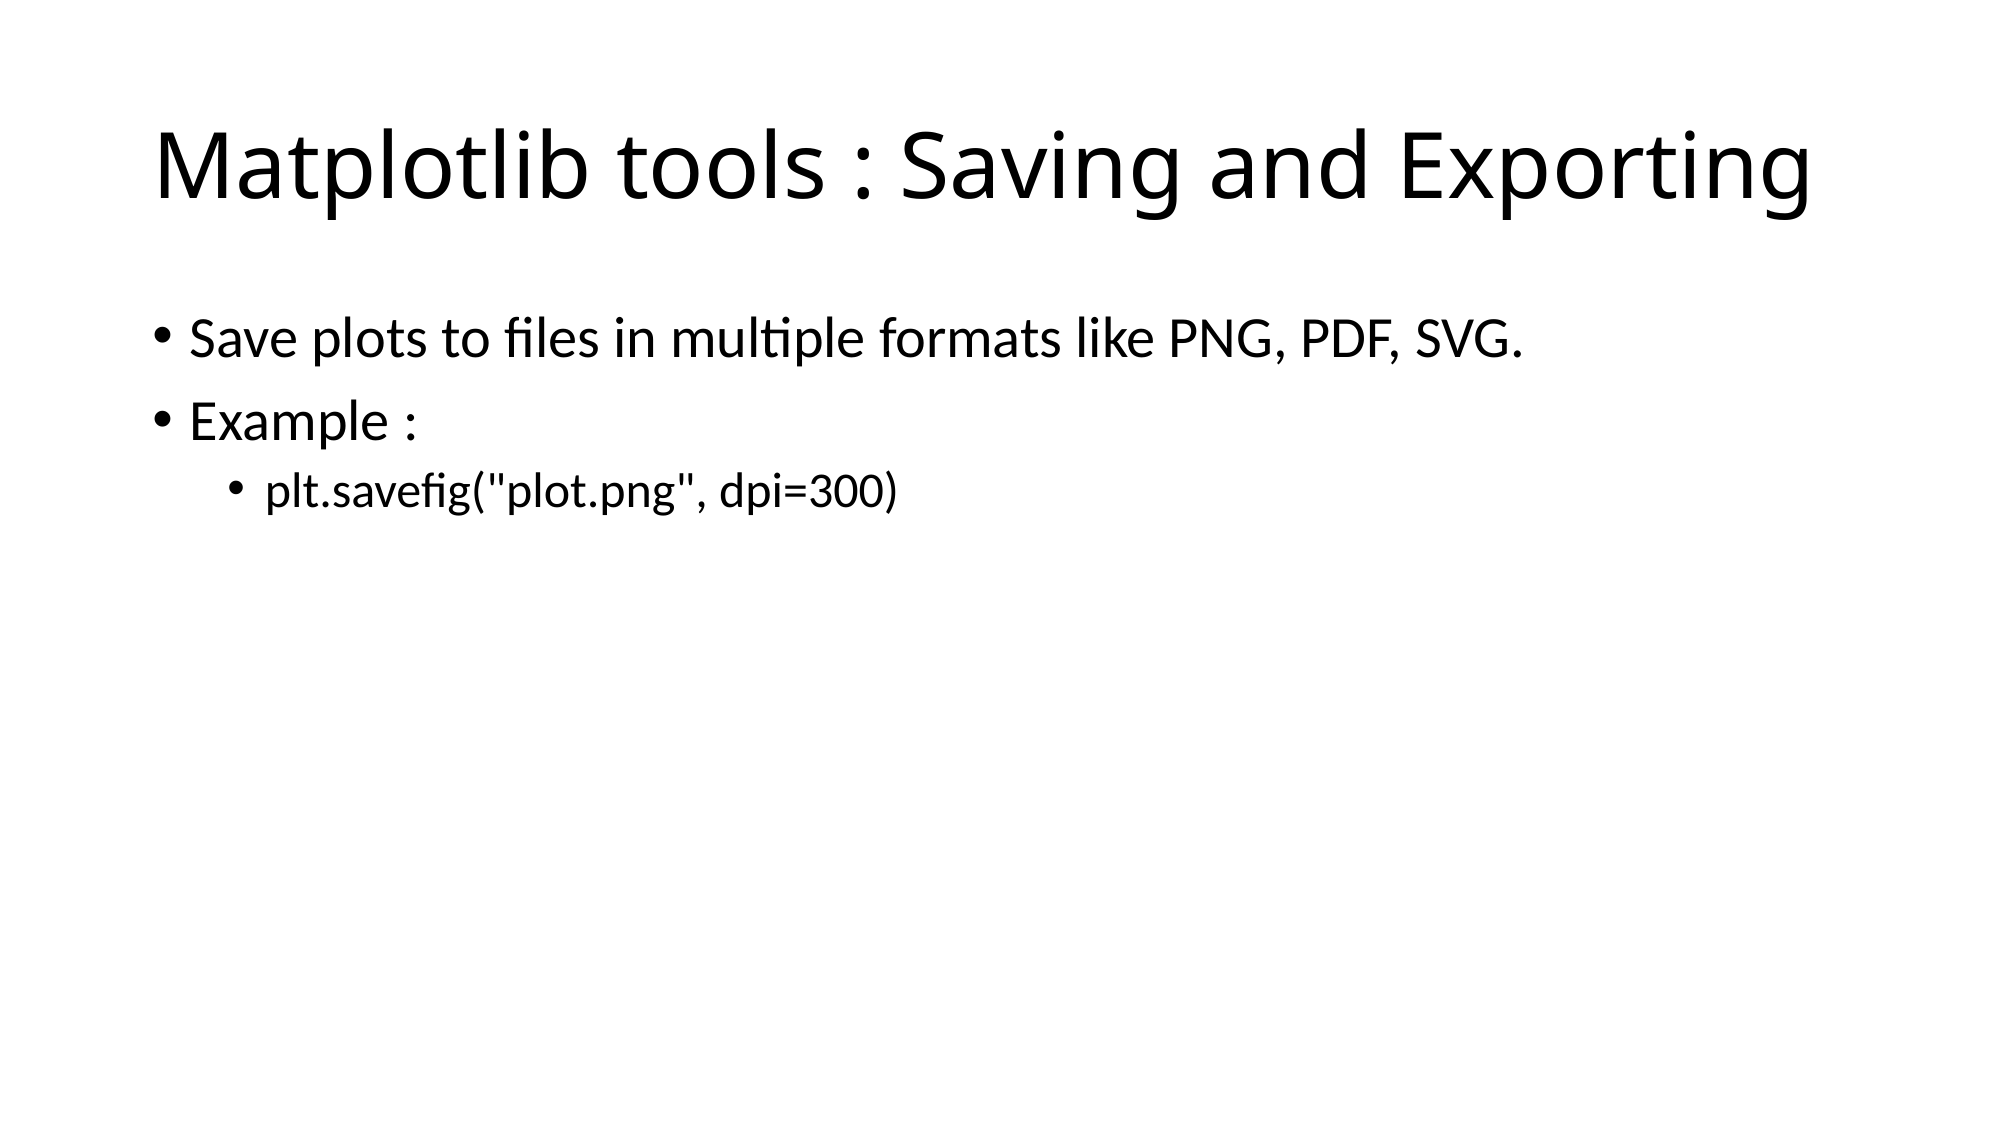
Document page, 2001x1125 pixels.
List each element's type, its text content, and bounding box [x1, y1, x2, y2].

title Matplotlib tools : Saving and Exporting [137, 59, 1863, 278]
list Save plots to files in multiple formats like PNG, PDF, SVG. Example : plt.savefig("plot.png", dpi=300) [137, 299, 1863, 1014]
